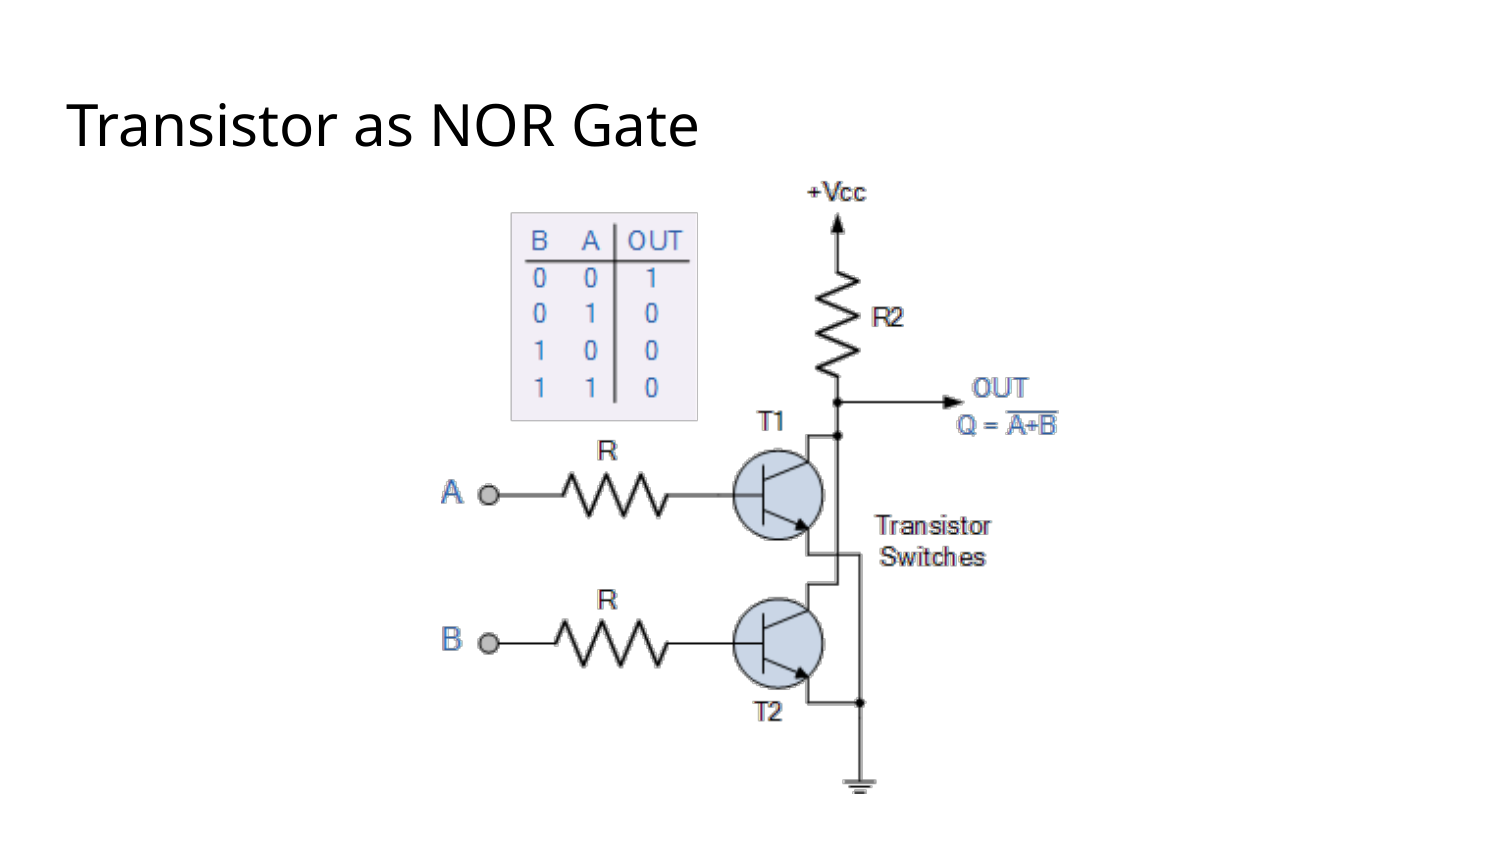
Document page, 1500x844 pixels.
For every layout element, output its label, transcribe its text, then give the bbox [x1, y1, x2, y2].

title Transistor as NOR Gate [51, 72, 1449, 167]
picture [441, 174, 1059, 794]
